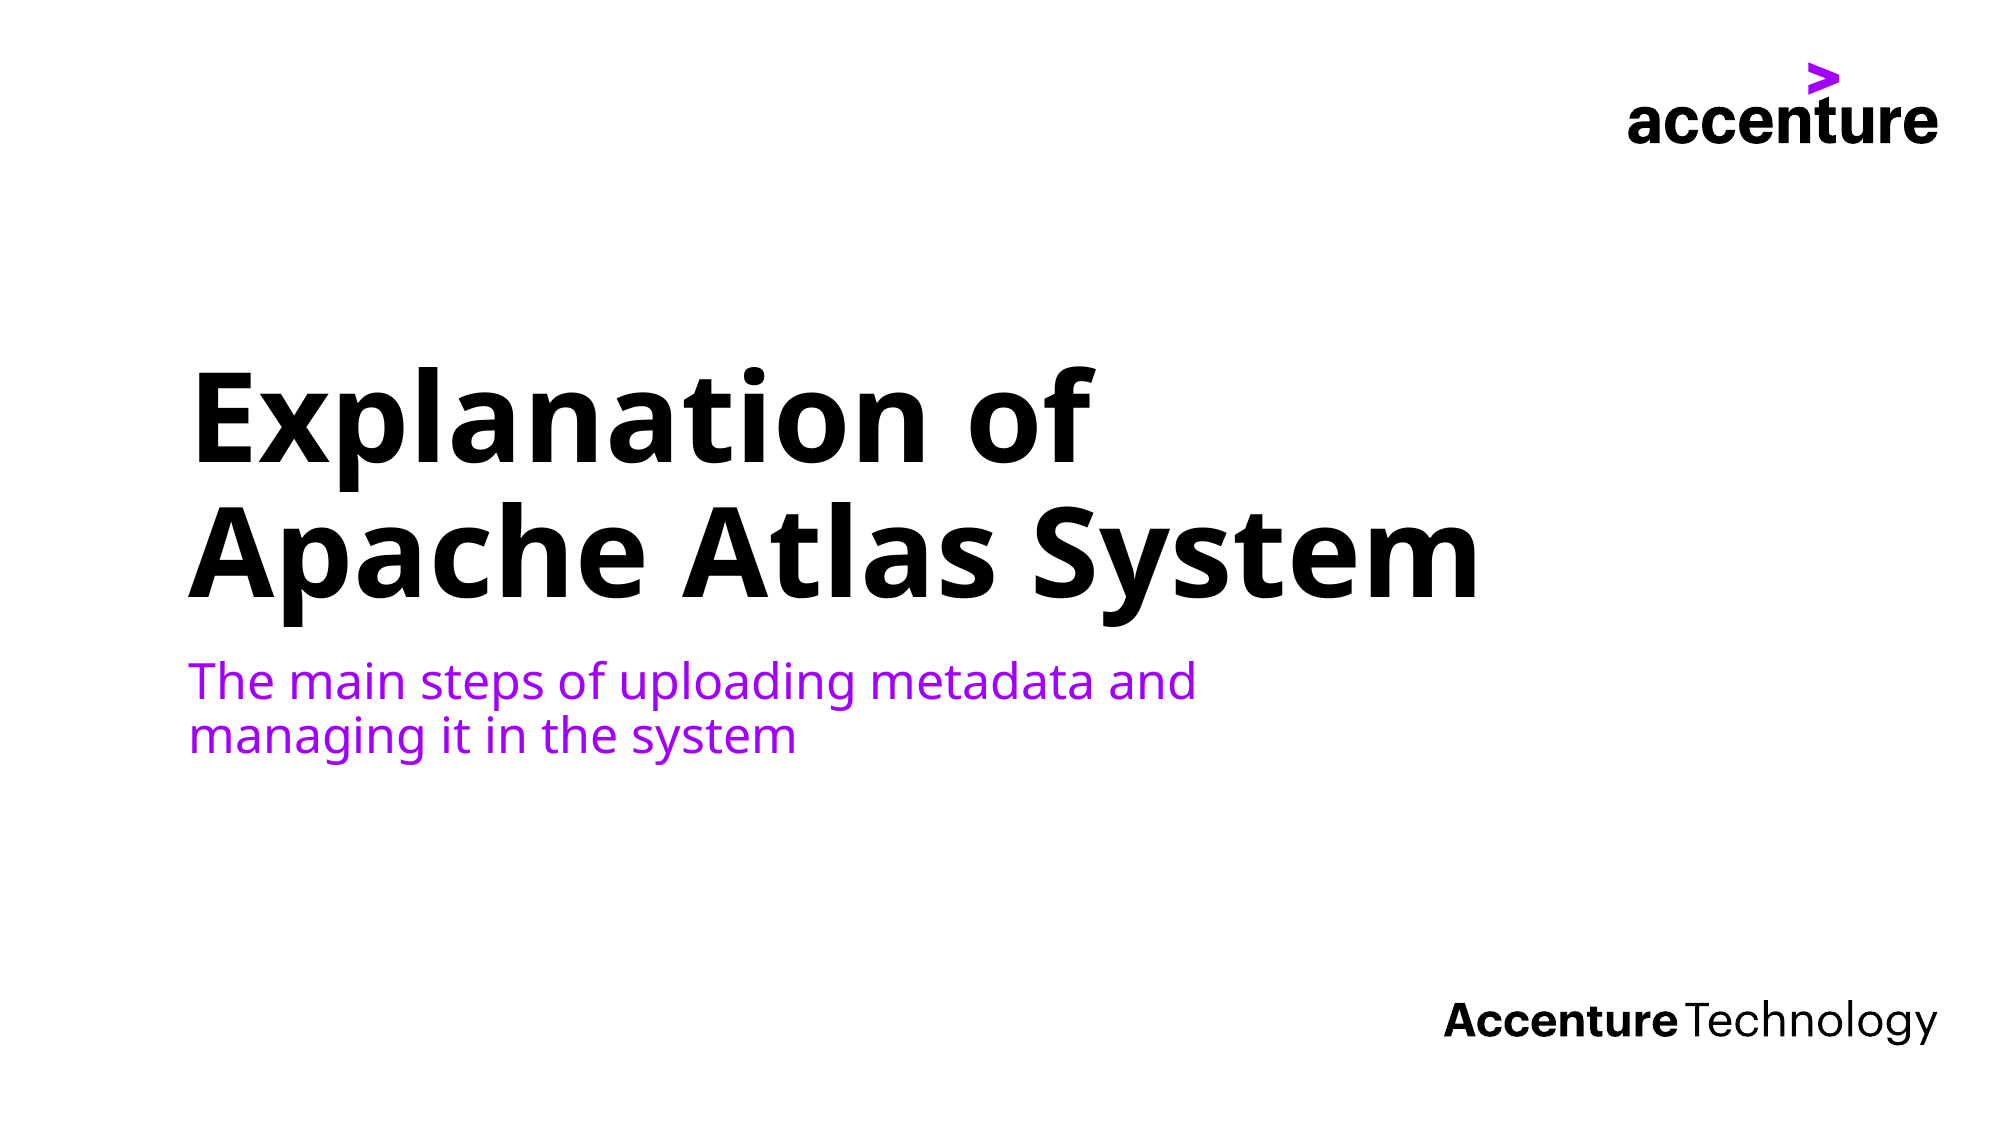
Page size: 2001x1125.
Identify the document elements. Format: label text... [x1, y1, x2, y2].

title Explanation of Apache Atlas System [188, 62, 1501, 625]
subtitle The main steps of uploading metadata and managing it in the system [188, 656, 1318, 836]
